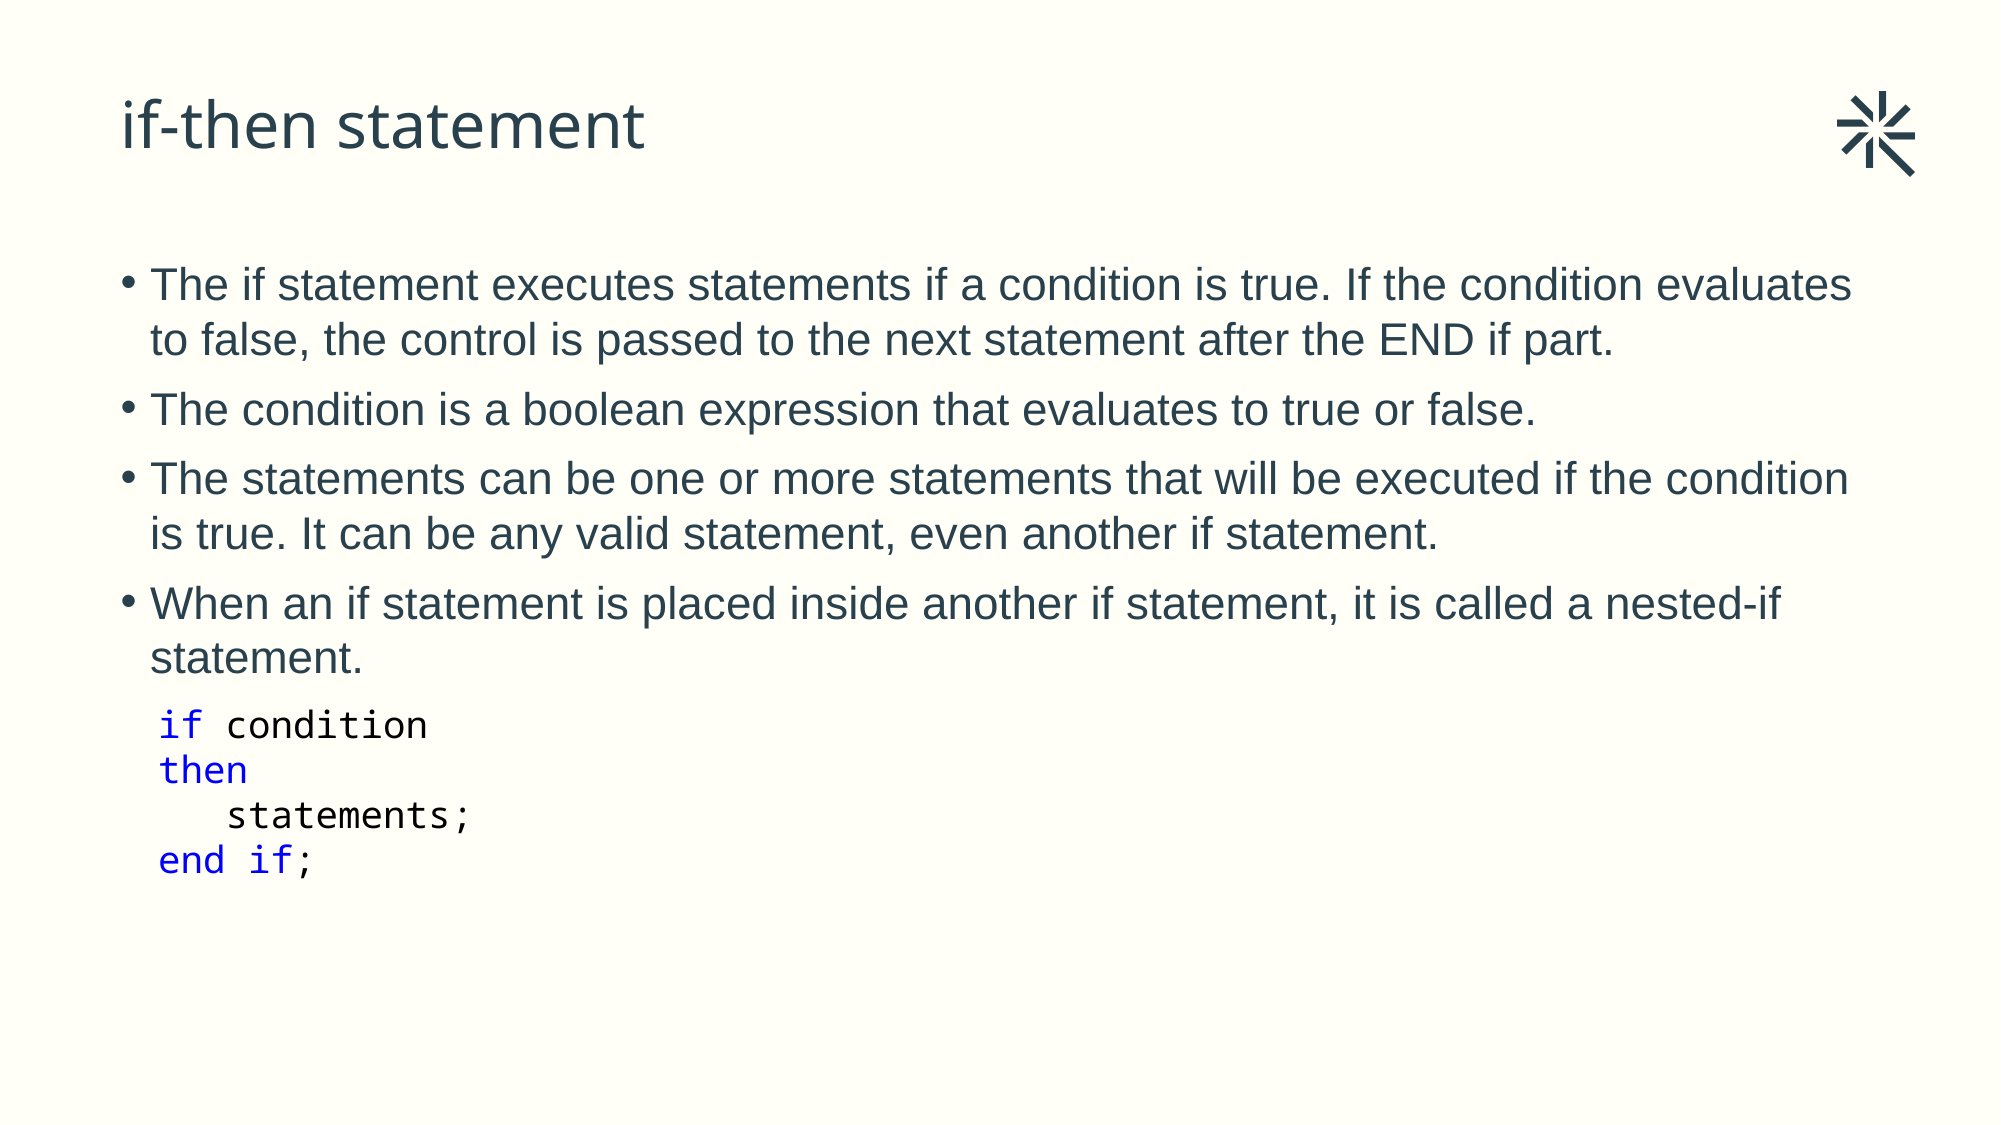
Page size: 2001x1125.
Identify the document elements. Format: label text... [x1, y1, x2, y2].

list The if statement executes statements if a condition is true. If the condition evaluates to false, the control is passed to the next statement after the END if part. The condition is a boolean expression that evaluates to true or false. The statements can be one or more statements that will be executed if the condition is true. It can be any valid statement, even another if statement. When an if statement is placed inside another if statement, it is called a nested-if statement. [112, 246, 1888, 1040]
picture [1837, 91, 1915, 177]
title if-then statement [112, 90, 1773, 181]
text_box if condition then statements; end if; [150, 693, 532, 889]
